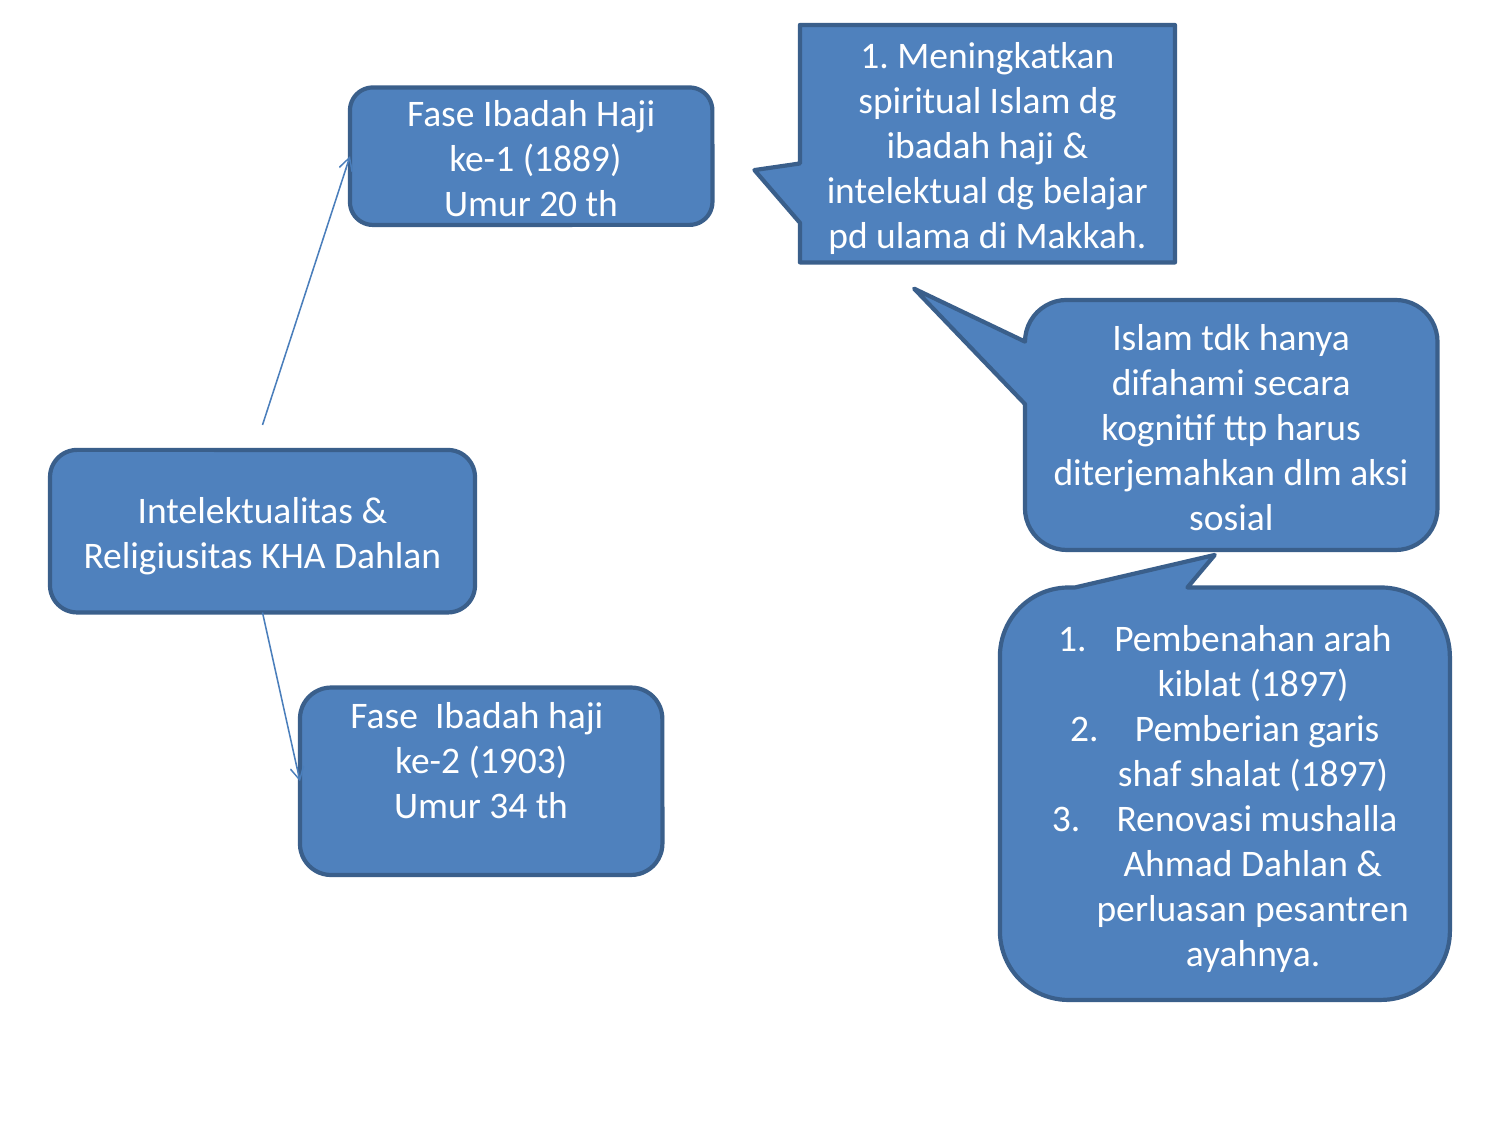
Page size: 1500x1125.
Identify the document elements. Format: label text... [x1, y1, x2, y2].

text_box Fase Ibadah Haji ke-1 (1889) Umur 20 th [347, 85, 715, 228]
text_box 1. Meningkatkan spiritual Islam dg ibadah haji & intelektual dg belajar pd ulama di Makkah. [752, 22, 1178, 265]
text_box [171, 246, 441, 335]
text_box Islam tdk hanya difahami secara kognitif ttp harus diterjemahkan dlm aksi sosial [912, 286, 1440, 553]
text_box Fase Ibadah haji ke-2 (1903) Umur 34 th [297, 685, 665, 878]
text_box Intelektualitas & Religiusitas KHA Dahlan [47, 447, 478, 615]
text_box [196, 677, 366, 716]
text_box Pembenahan arah kiblat (1897) Pemberian garis shaf shalat (1897) Renovasi mushalla Ahmad Dahlan & perluasan pesantren ayahnya. [997, 552, 1453, 1003]
